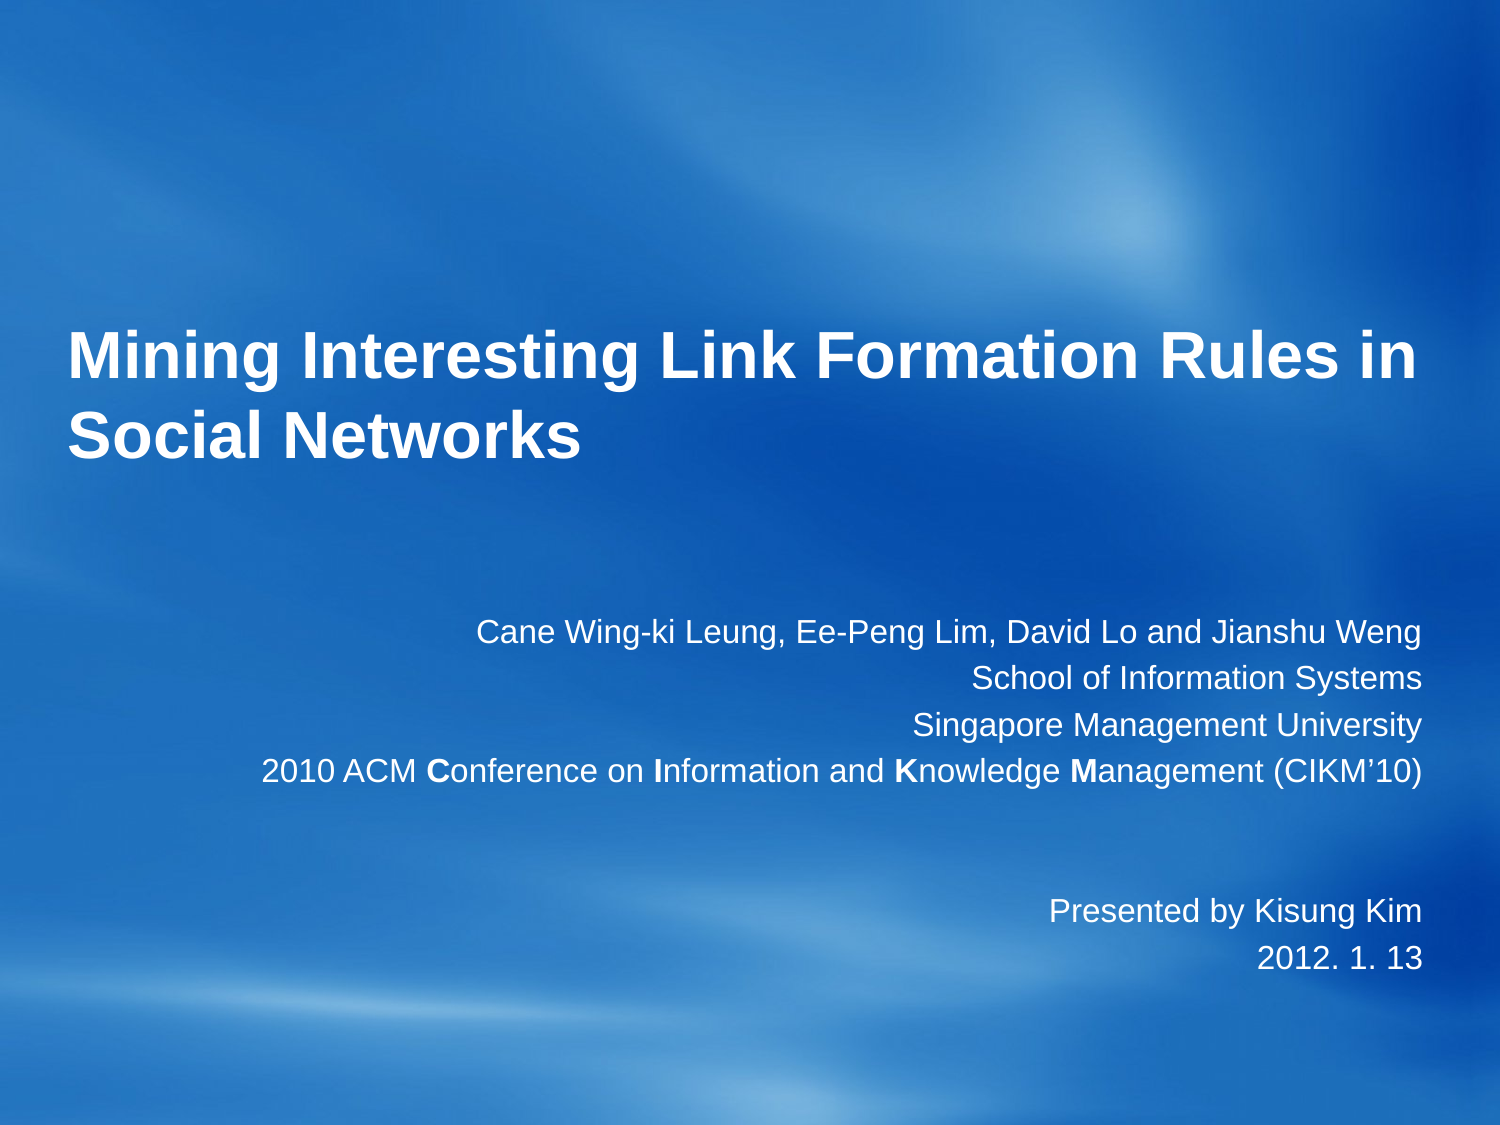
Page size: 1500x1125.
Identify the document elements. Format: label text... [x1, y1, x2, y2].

subtitle Cane Wing-ki Leung, Ee-Peng Lim, David Lo and Jianshu Weng School of Information Systems Singapore Management University 2010 ACM Conference on Information and Knowledge Management (CIKM’10) Presented by Kisung Kim 2012. 1. 13 [150, 609, 1424, 1075]
picture [0, 0, 1500, 1125]
title Mining Interesting Link Formation Rules in Social Networks [53, 238, 1453, 480]
